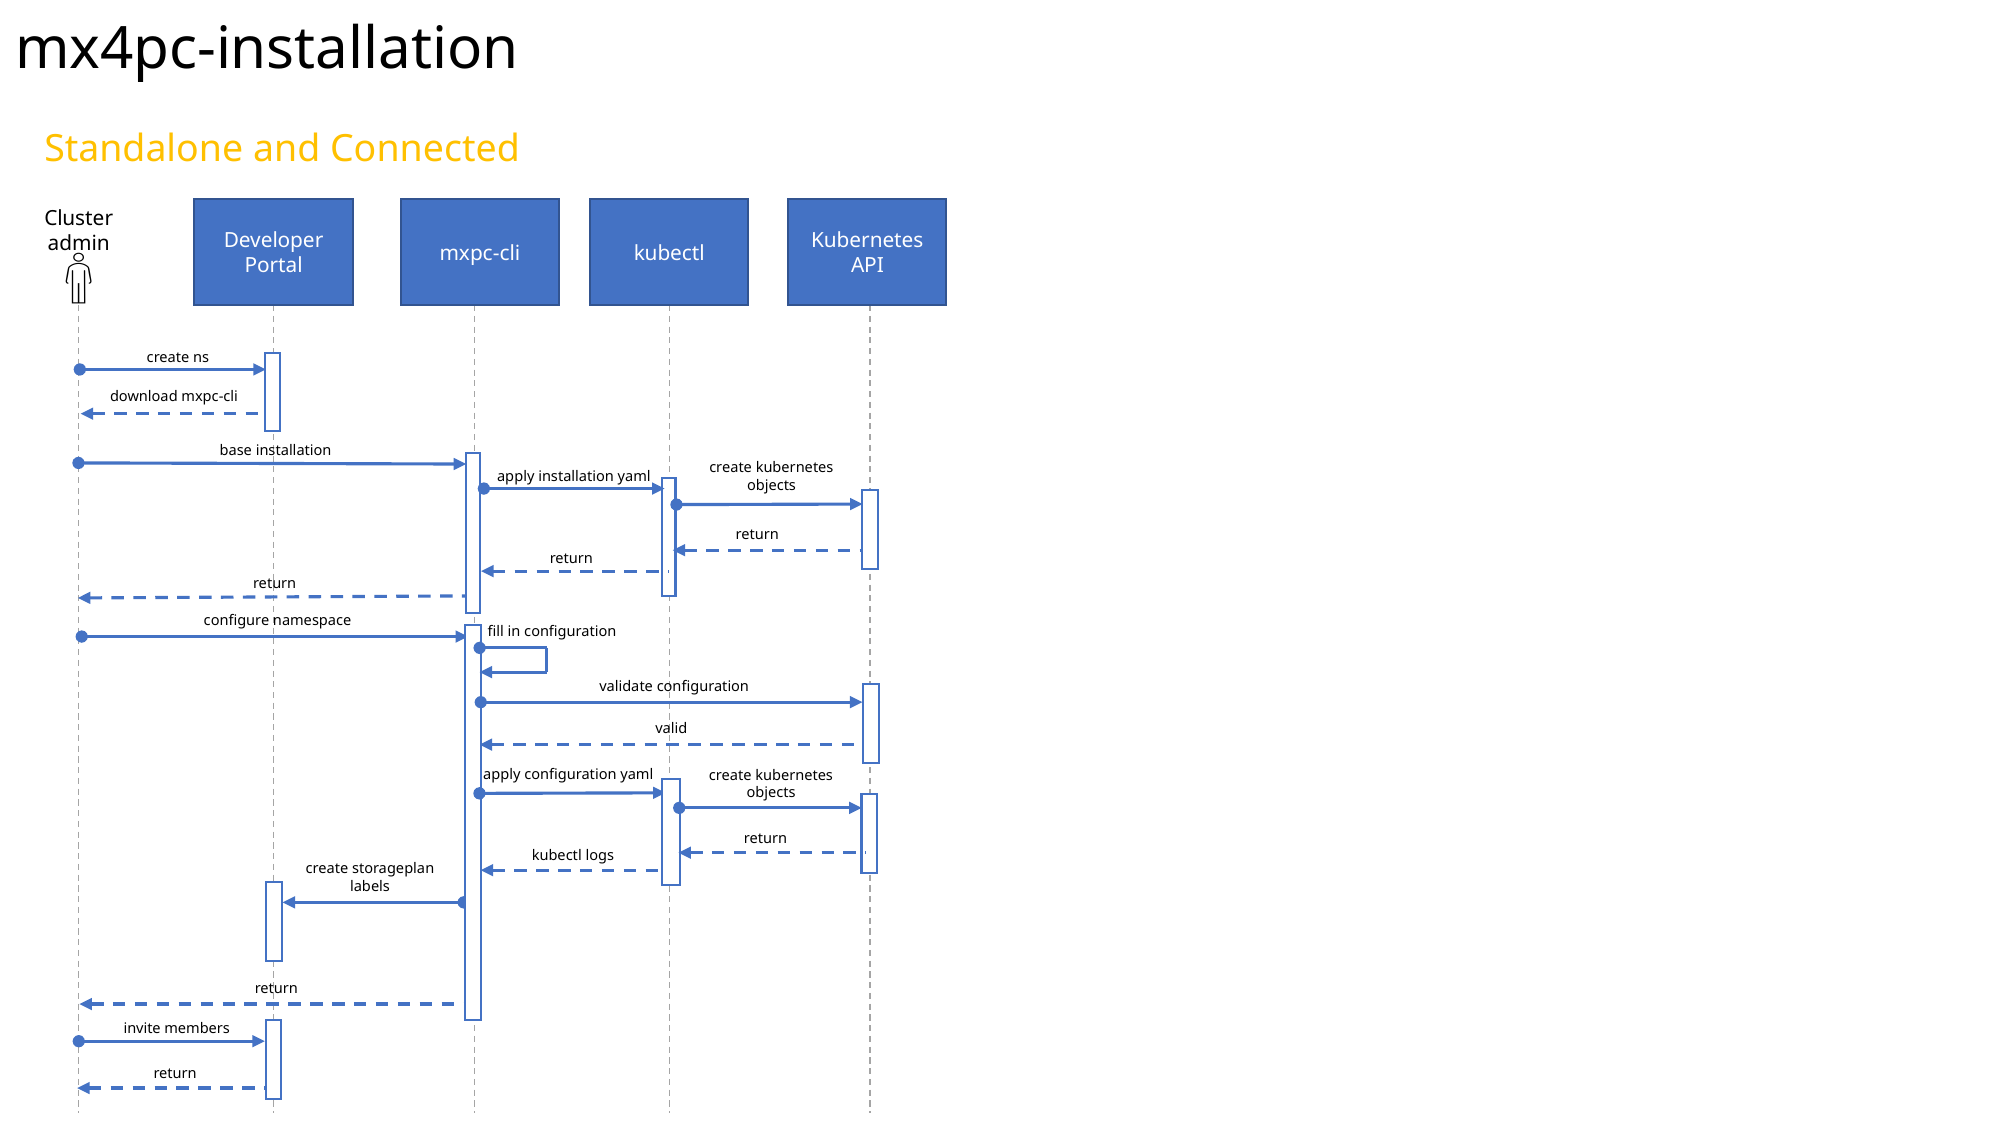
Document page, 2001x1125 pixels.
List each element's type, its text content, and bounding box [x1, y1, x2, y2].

text_box [475, 653, 482, 698]
text_box [661, 778, 669, 886]
text_box return [79, 1056, 265, 1087]
text_box [475, 492, 481, 541]
text_box valid [482, 711, 669, 744]
text_box [861, 489, 870, 570]
text_box return [79, 971, 273, 1004]
text_box return [677, 517, 855, 550]
text_box apply installation yaml [475, 459, 669, 492]
text_box base installation [274, 433, 473, 466]
text_box validate configuration [479, 669, 669, 702]
text_box return [274, 971, 474, 1004]
text_box [464, 1004, 474, 1021]
text_box return [475, 541, 669, 575]
text_box [274, 1019, 282, 1100]
text_box return [80, 566, 273, 595]
text_box [265, 881, 273, 962]
text_box configure namespace [274, 603, 474, 636]
title mx4pc-installation [0, 0, 908, 100]
text_box [475, 706, 482, 757]
text_box [871, 683, 880, 764]
text_box base installation [79, 433, 273, 461]
text_box create ns [79, 340, 273, 373]
text_box [661, 492, 669, 541]
text_box invite members [79, 1011, 273, 1045]
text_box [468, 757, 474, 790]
text_box [274, 352, 281, 432]
text_box download mxpc-cli [79, 379, 271, 413]
text_box [475, 799, 482, 1021]
text_box [860, 793, 870, 874]
text_box return [670, 821, 863, 854]
text_box Developer Portal [193, 198, 354, 306]
text_box [264, 373, 273, 432]
text_box [464, 624, 474, 971]
text_box [475, 452, 481, 459]
text_box create storageplan labels [274, 851, 464, 902]
text_box create kubernetes objects [671, 757, 870, 806]
text_box configure namespace [79, 603, 273, 636]
text_box [670, 508, 677, 597]
text_box kubectl logs [482, 838, 661, 870]
text_box [862, 683, 870, 764]
text_box Standalone and Connected [29, 117, 536, 177]
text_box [17, 197, 140, 306]
text_box [465, 452, 474, 603]
text_box [475, 575, 481, 614]
text_box fill in configuration [475, 614, 669, 648]
text_box Kubernetes API [787, 198, 947, 306]
text_box mxpc-cli [400, 198, 560, 306]
text_box create kubernetes objects [671, 450, 870, 501]
text_box valid [670, 711, 862, 744]
text_box [871, 793, 878, 874]
text_box [871, 489, 879, 570]
text_box [274, 881, 283, 962]
text_box kubectl [589, 198, 749, 306]
text_box [670, 854, 681, 886]
text_box [661, 575, 669, 597]
text_box validate configuration [670, 669, 869, 702]
text_box [265, 1045, 273, 1100]
text_box apply configuration yaml [475, 757, 669, 790]
text_box [670, 778, 681, 821]
text_box return [274, 566, 470, 599]
